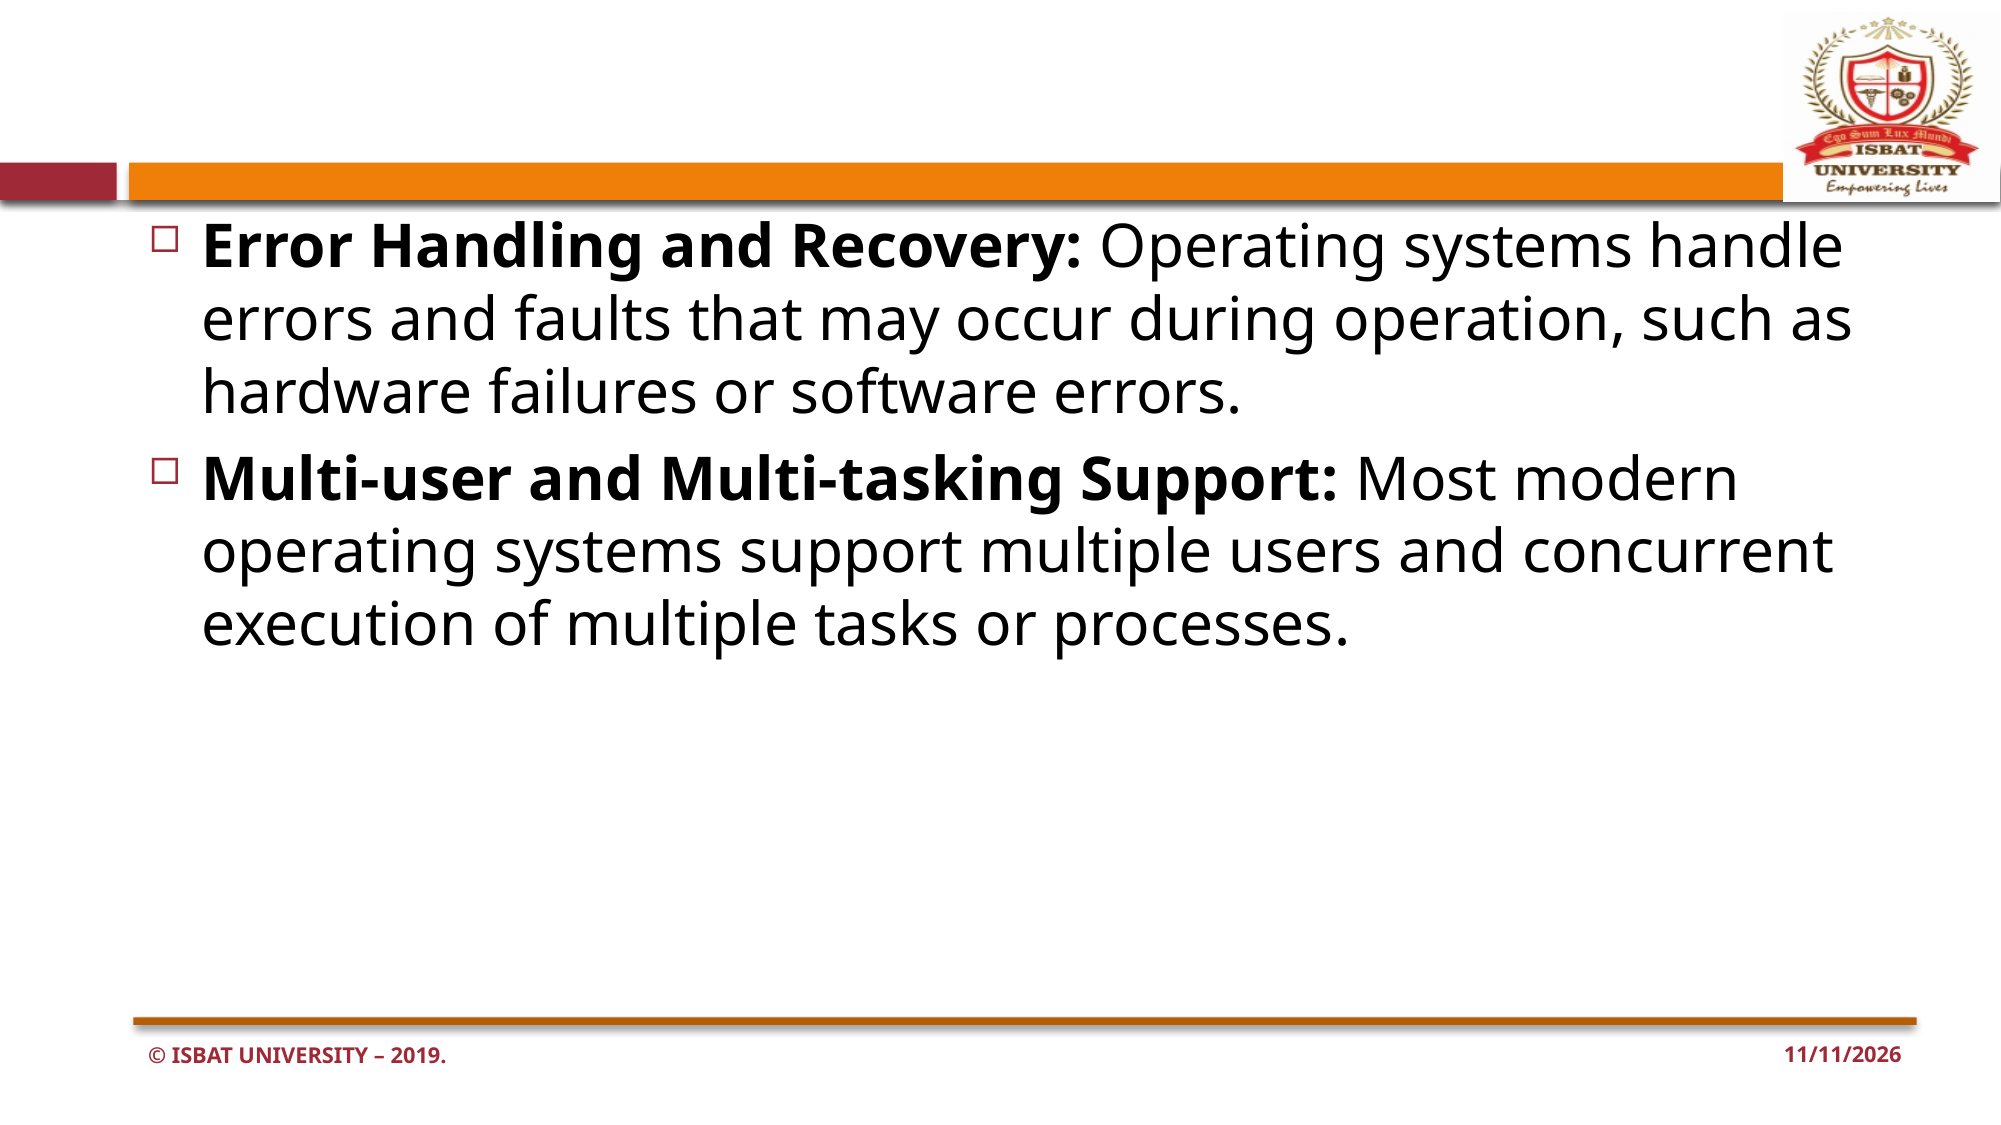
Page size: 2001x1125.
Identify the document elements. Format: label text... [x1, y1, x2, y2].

list Error Handling and Recovery: Operating systems handle errors and faults that may occur during operation, such as hardware failures or software errors. Multi-user and Multi-tasking Support: Most modern operating systems support multiple users and concurrent execution of multiple tasks or processes. [133, 200, 1918, 1000]
picture [1783, 12, 2000, 202]
